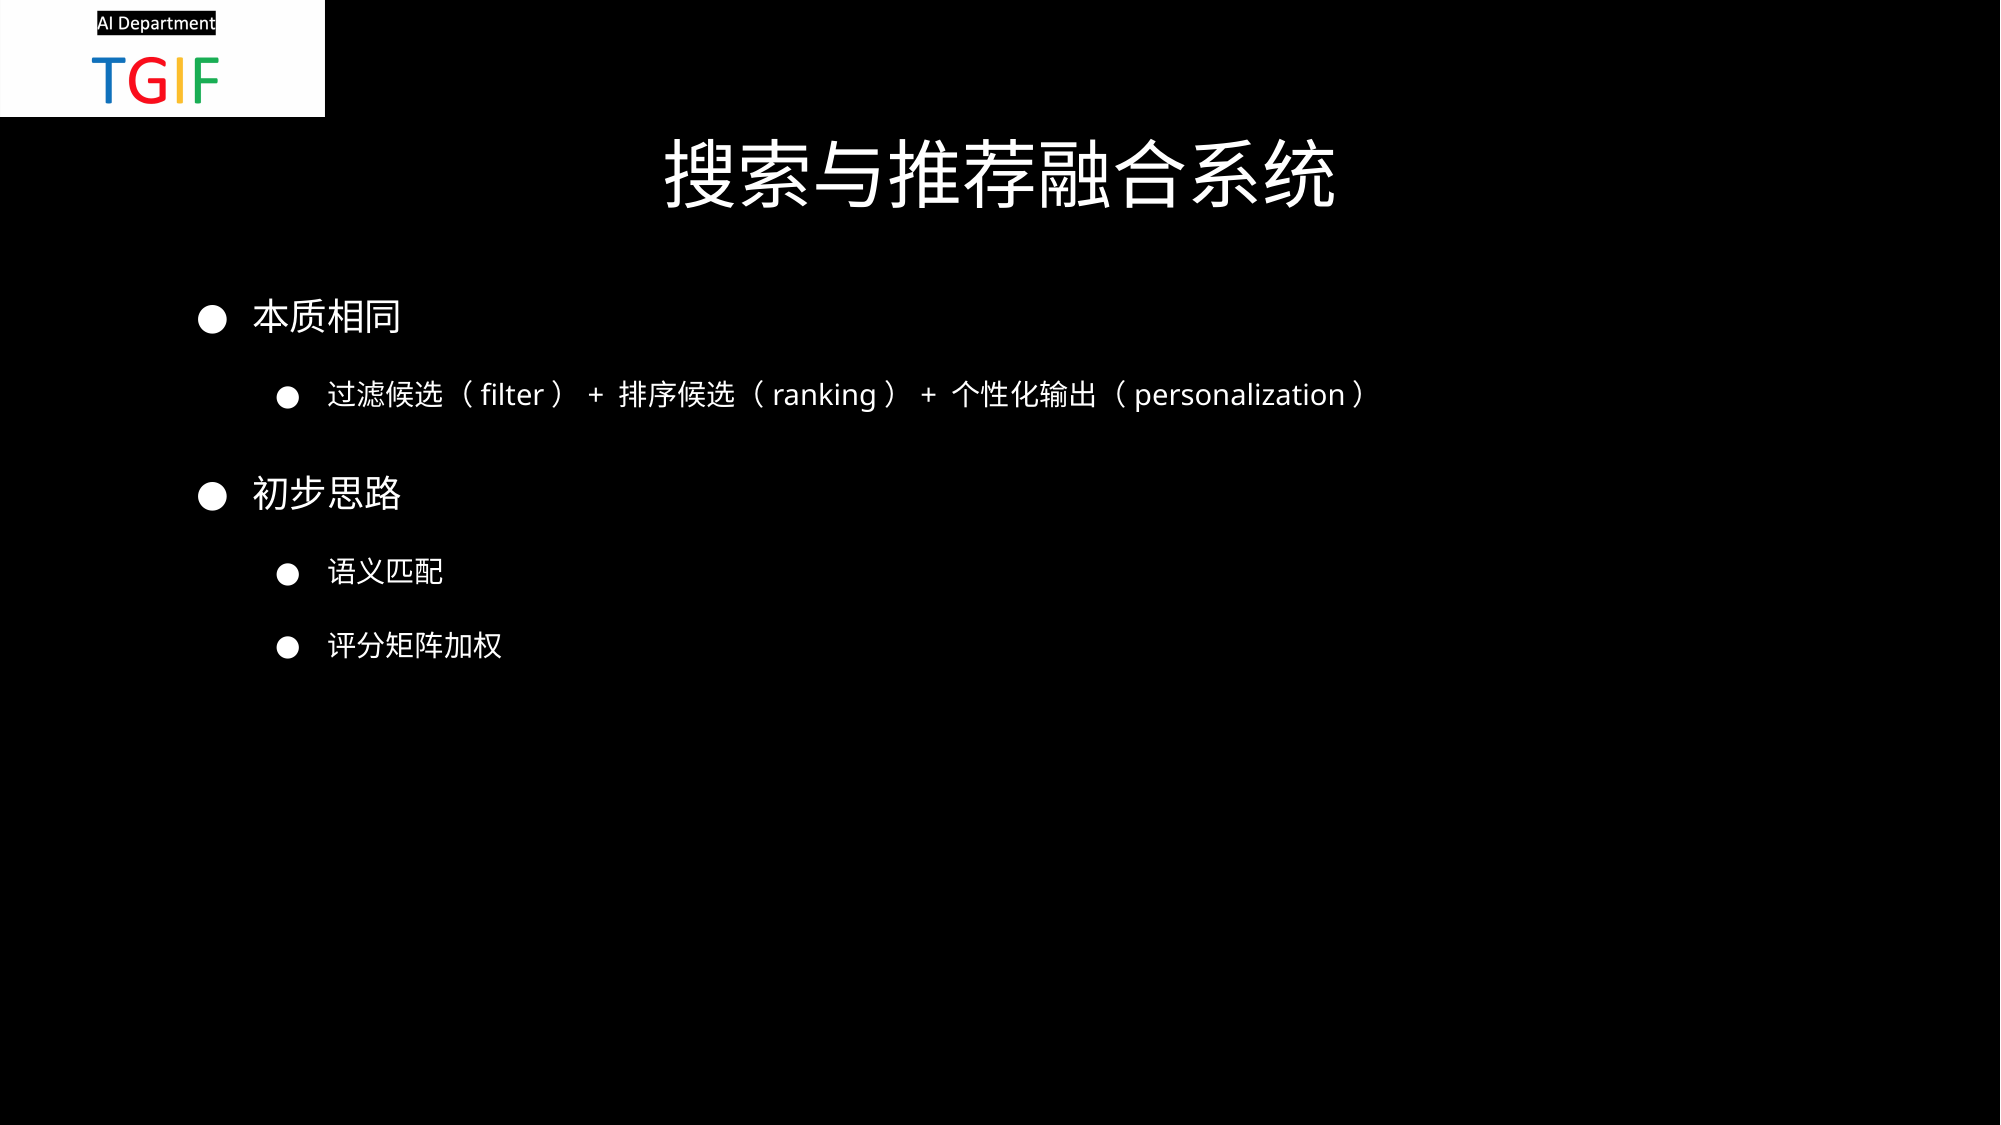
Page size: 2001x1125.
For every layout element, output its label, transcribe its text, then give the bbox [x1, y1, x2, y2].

text_box 搜索与推荐融合系统 [582, 120, 1418, 225]
picture [0, 0, 325, 117]
text_box 本质相同 过滤候选（filter）+ 排序候选（ranking）+ 个性化输出（personalization） 初步思路 语义匹配 评分矩阵加权 [162, 226, 1890, 1062]
